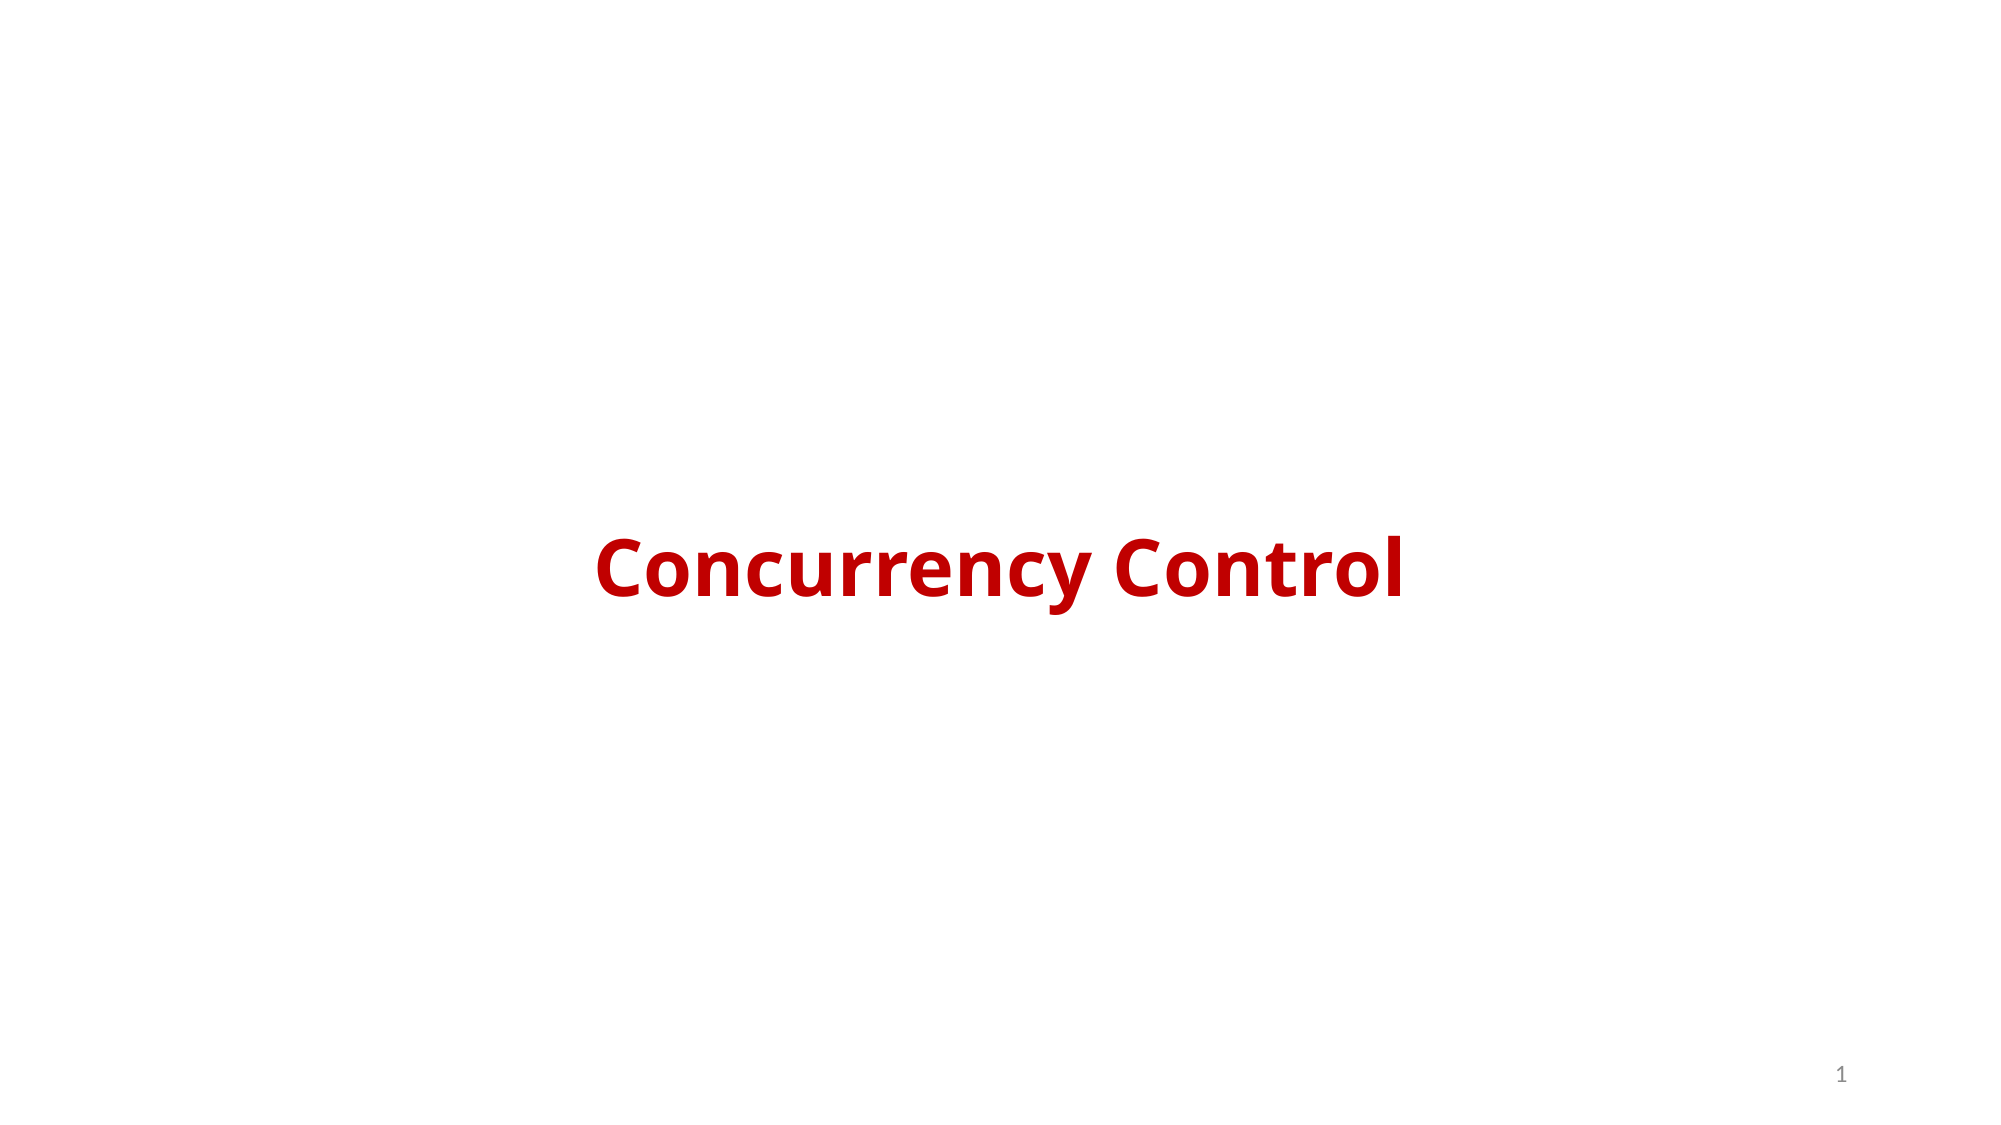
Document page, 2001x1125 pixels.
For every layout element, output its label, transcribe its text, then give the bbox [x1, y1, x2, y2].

title Concurrency Control [133, 503, 1867, 622]
slide_number 1 [1412, 1042, 1863, 1103]
